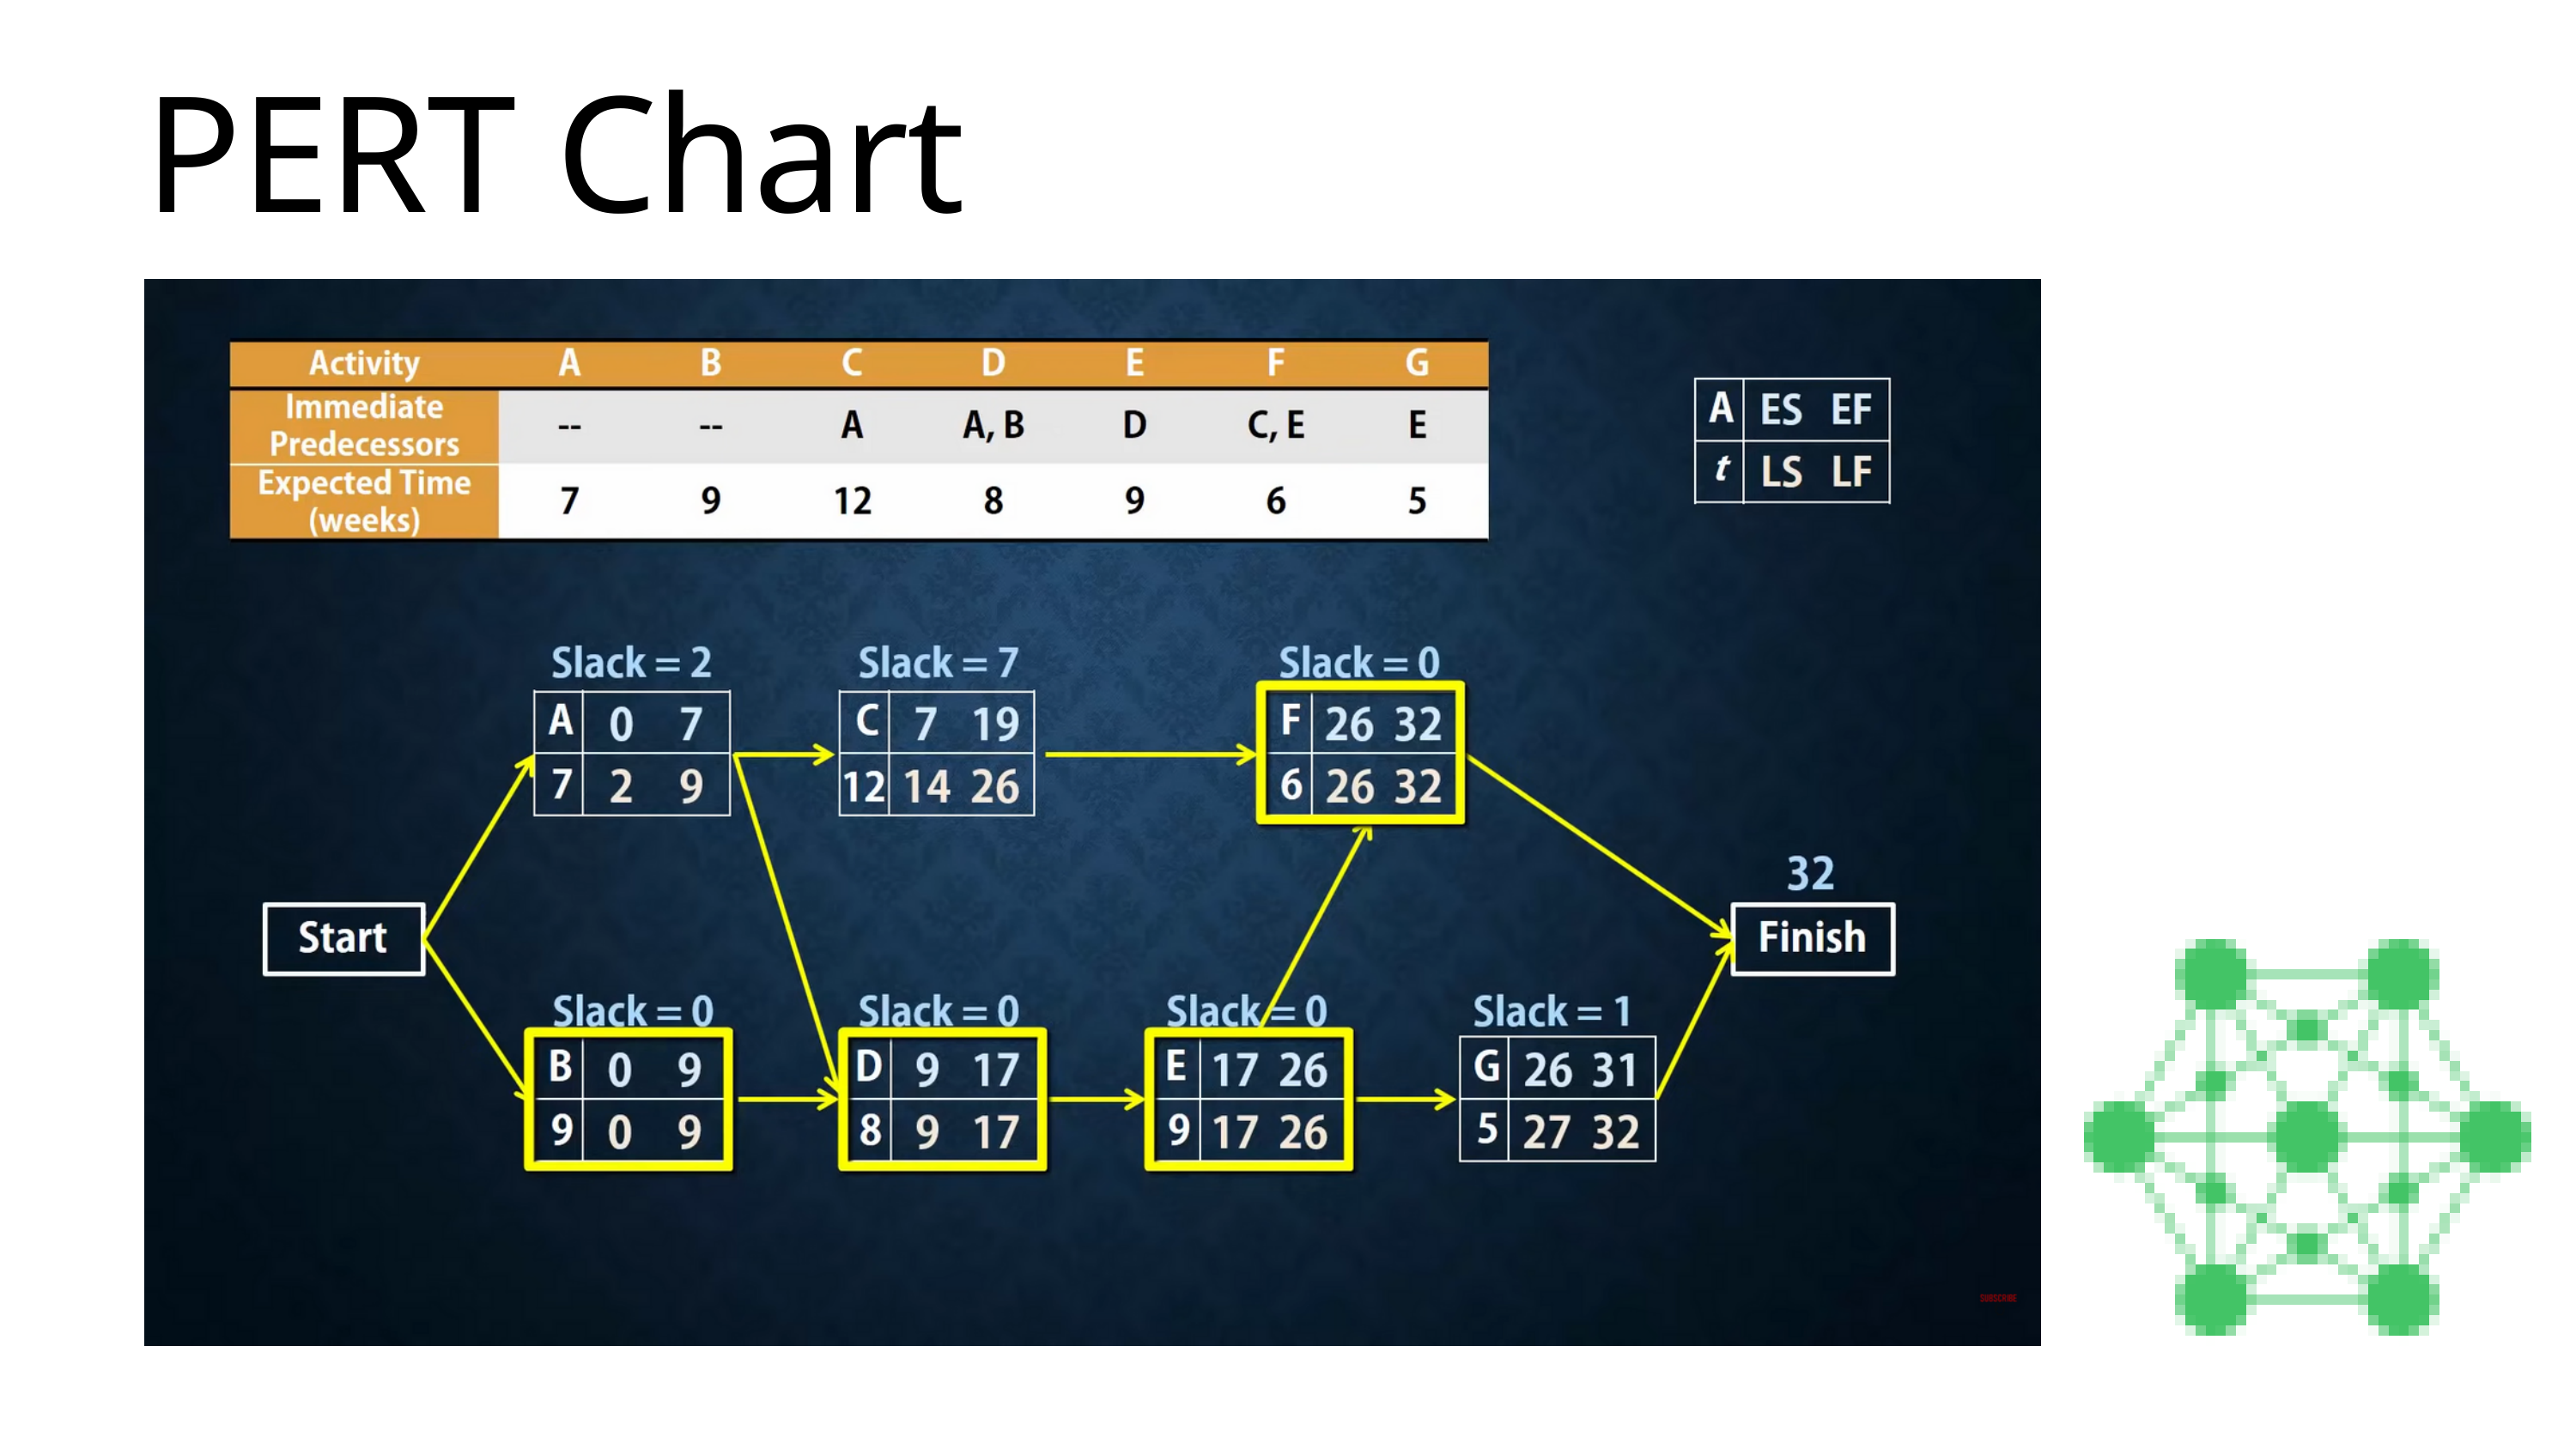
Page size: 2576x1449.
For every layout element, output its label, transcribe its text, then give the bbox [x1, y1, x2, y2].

picture [2084, 939, 2531, 1346]
picture [144, 279, 2041, 1346]
text_box PERT Chart [144, 83, 1994, 245]
